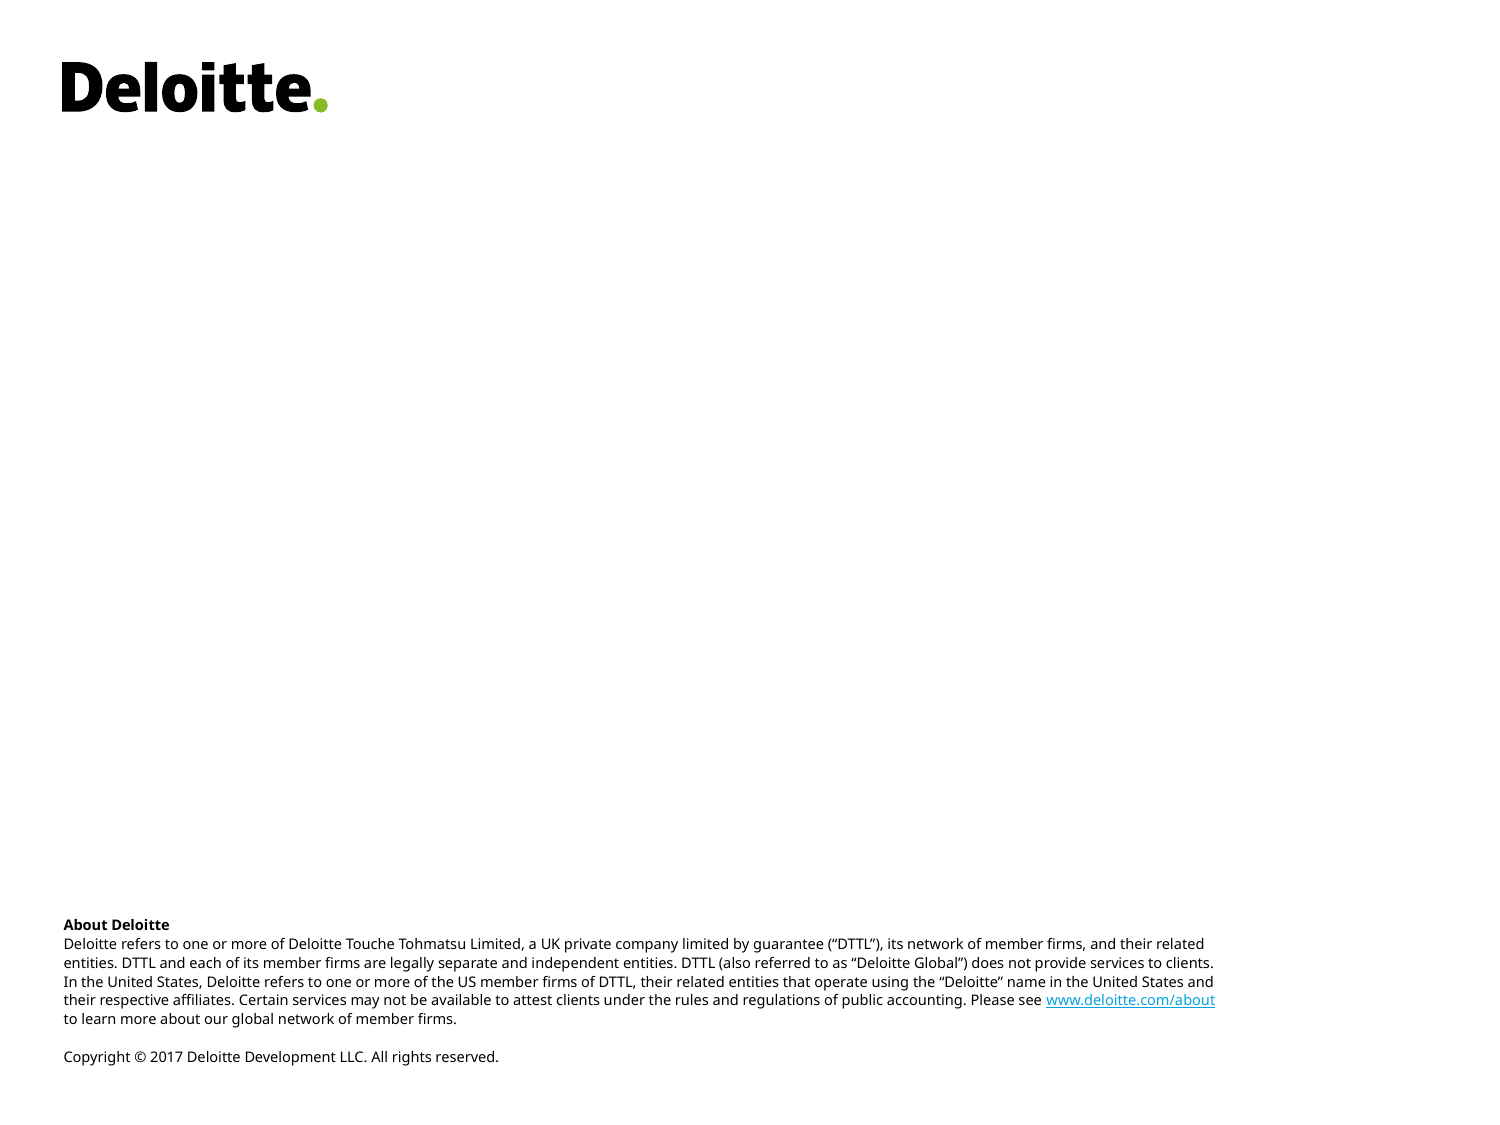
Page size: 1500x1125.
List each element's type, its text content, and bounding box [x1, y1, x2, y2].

text_box About Deloitte Deloitte refers to one or more of Deloitte Touche Tohmatsu Limited, a UK private company limited by guarantee (“DTTL”), its network of member firms, and their related entities. DTTL and each of its member firms are legally separate and independent entities. DTTL (also referred to as “Deloitte Global”) does not provide services to clients. In the United States, Deloitte refers to one or more of the US member firms of DTTL, their related entities that operate using the “Deloitte” name in the United States and their respective affiliates. Certain services may not be available to attest clients under the rules and regulations of public accounting. Please see www.deloitte.com/about to learn more about our global network of member firms. Copyright © 2017 Deloitte Development LLC. All rights reserved. [63, 856, 1225, 1093]
